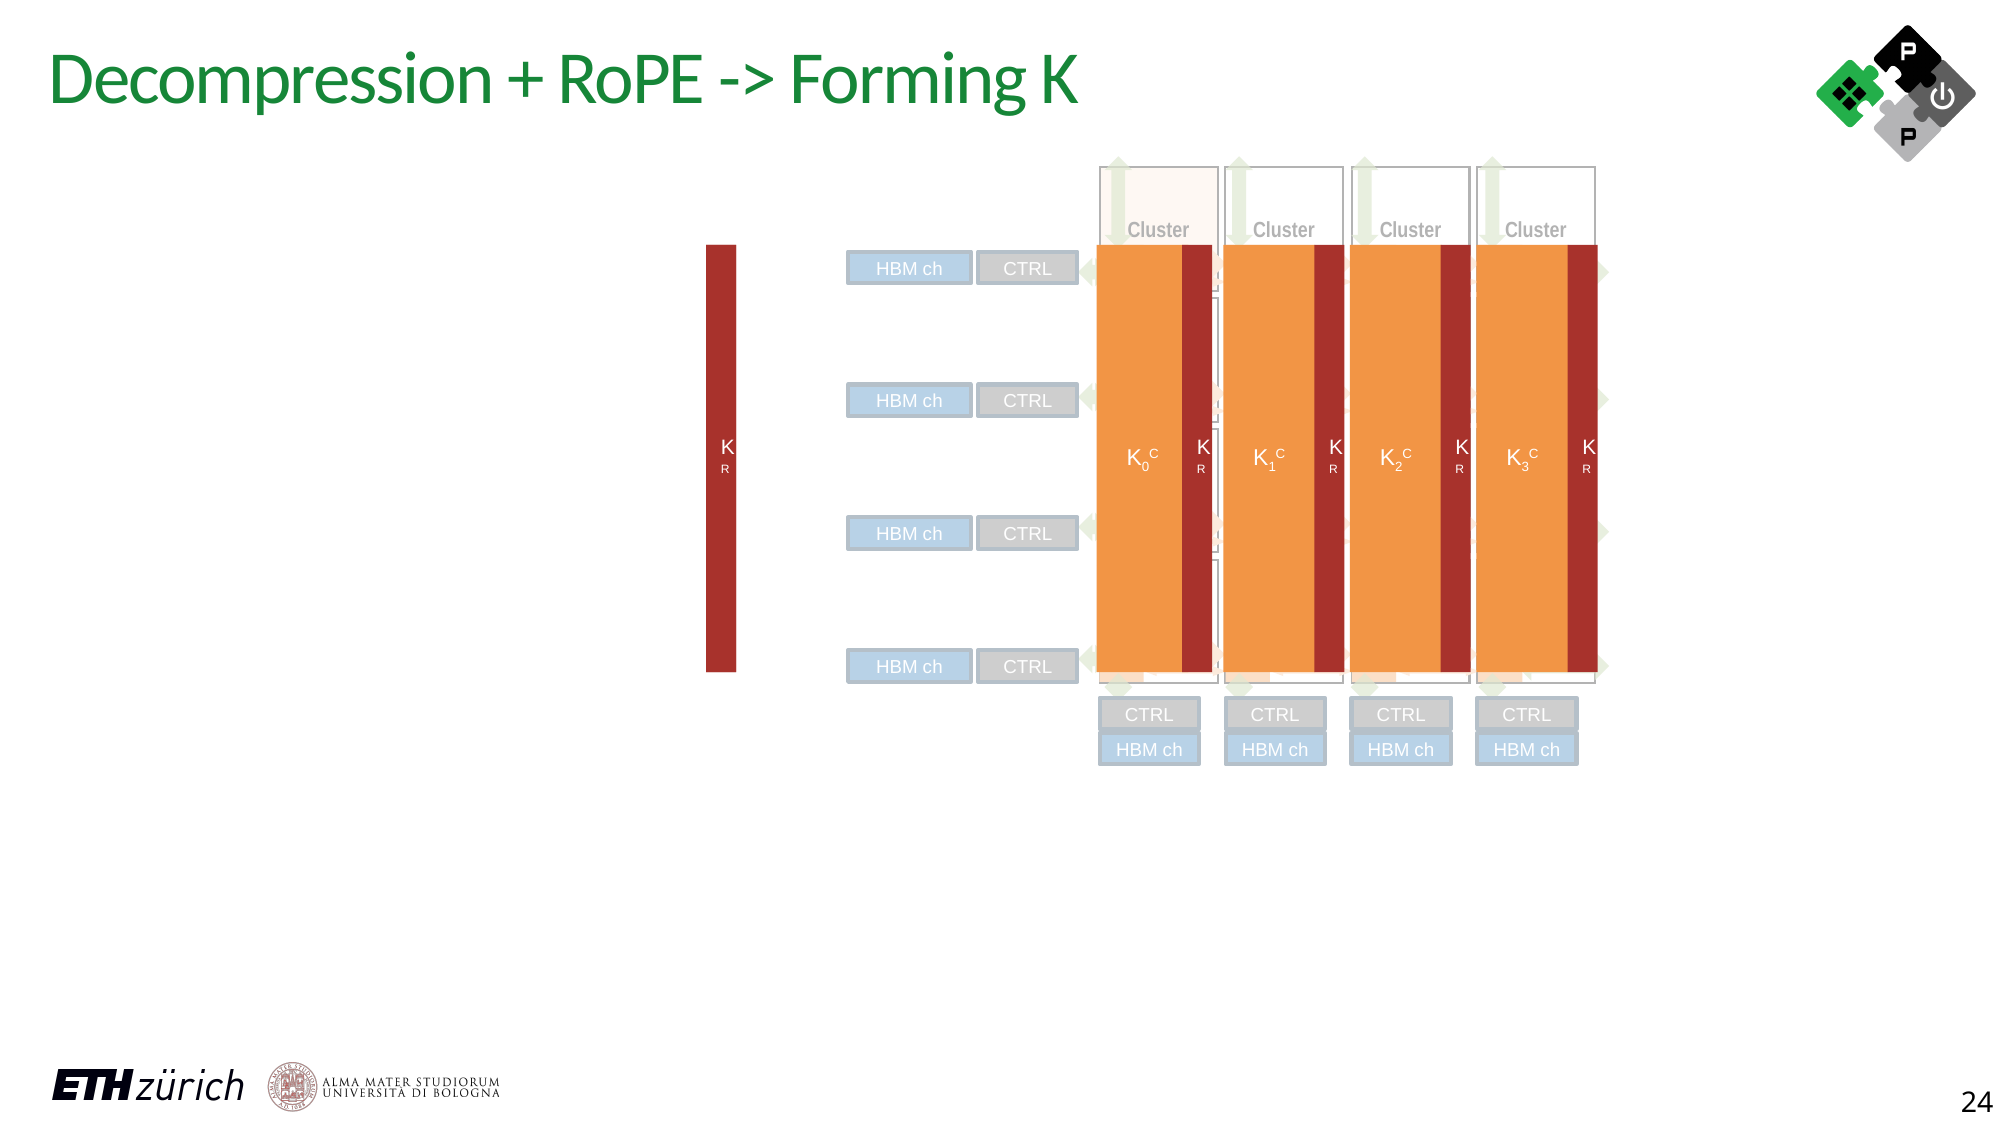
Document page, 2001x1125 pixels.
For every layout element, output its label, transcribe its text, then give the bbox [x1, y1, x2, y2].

picture [1815, 24, 1977, 163]
picture [266, 1062, 319, 1113]
slide_number 24 [1870, 1079, 2000, 1125]
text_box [847, 155, 1610, 765]
picture [322, 1074, 500, 1097]
text_box [787, 151, 1639, 791]
text_box Decompression + RoPE -> Forming K [49, 27, 1959, 130]
text_box KR [704, 243, 738, 674]
picture [51, 1069, 244, 1101]
